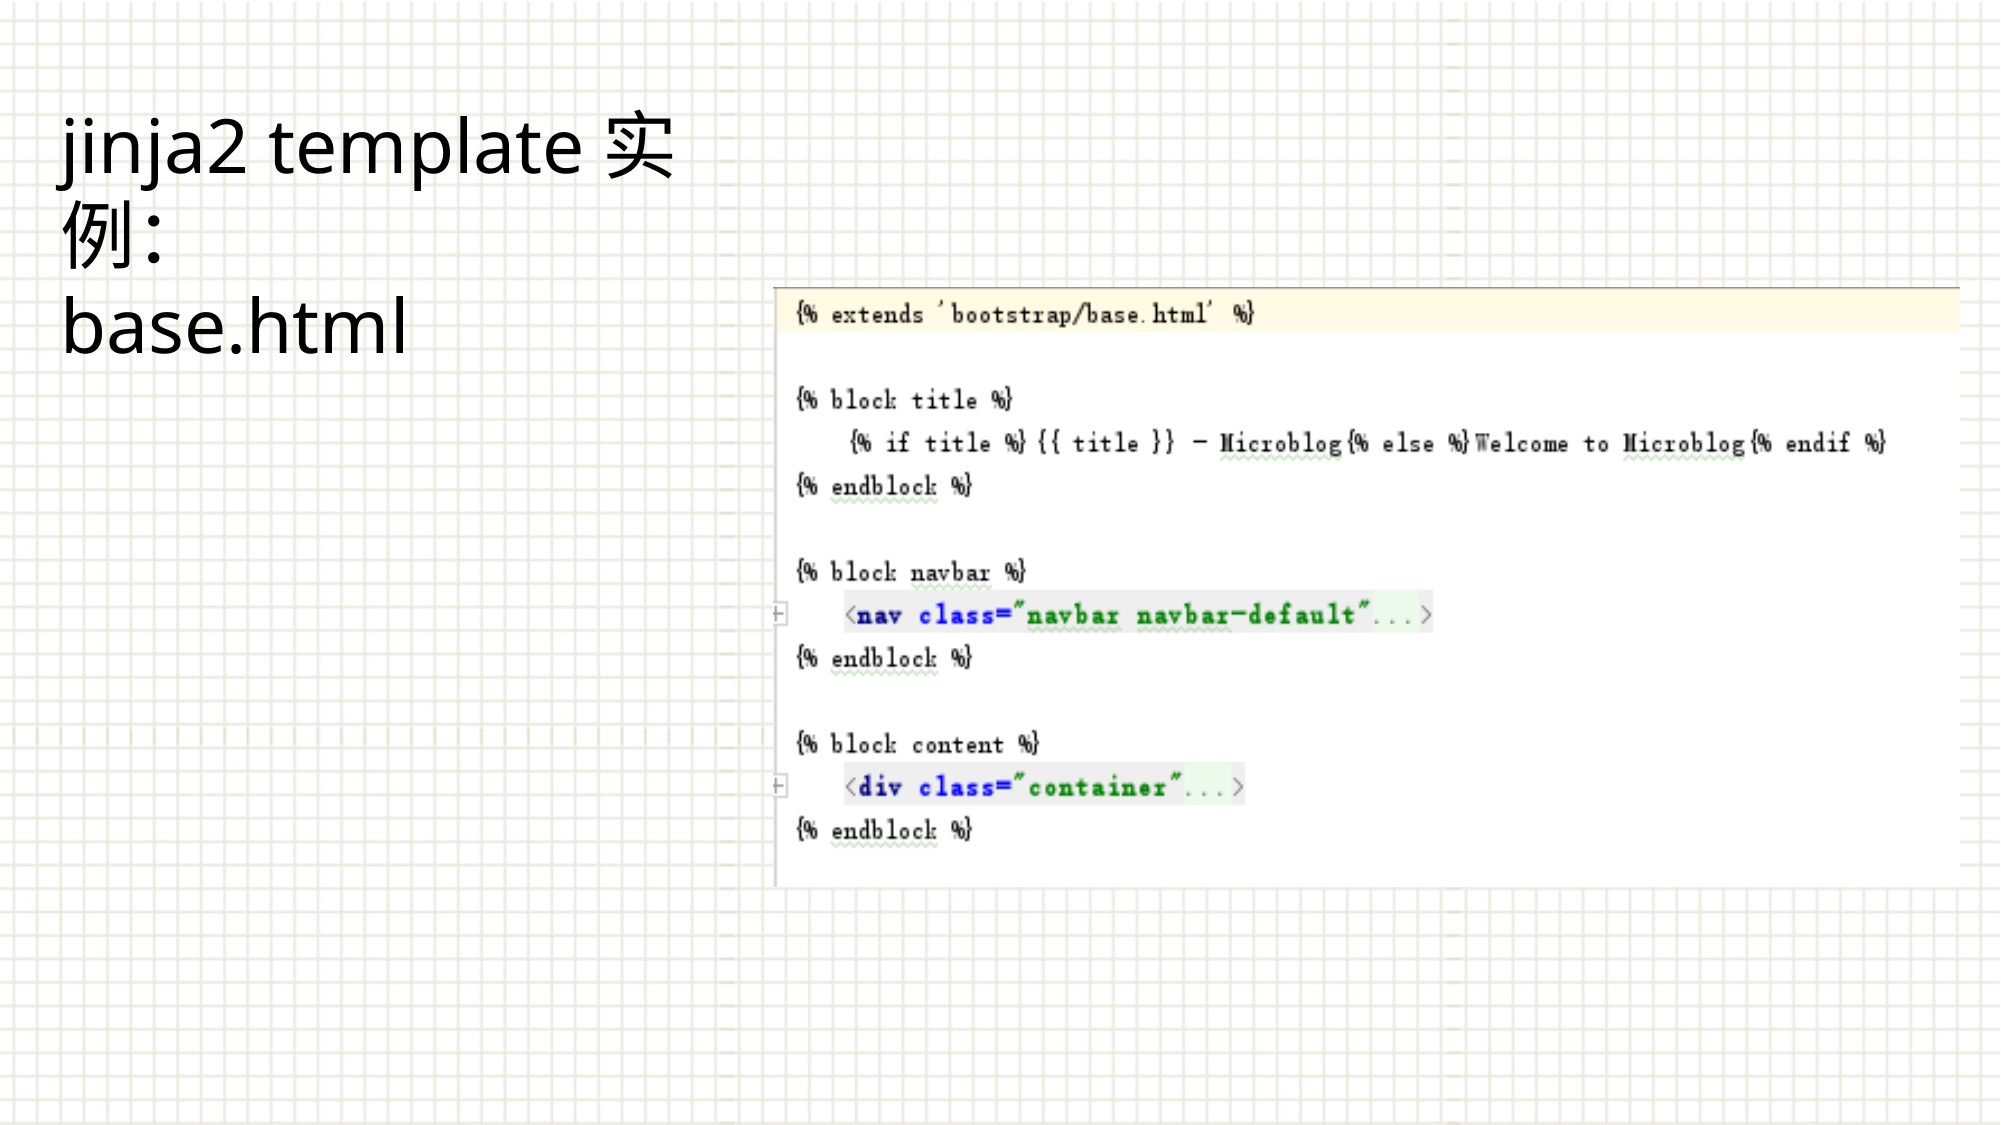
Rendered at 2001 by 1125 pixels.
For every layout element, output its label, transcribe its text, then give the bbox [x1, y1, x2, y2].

picture [0, 0, 2001, 1125]
text_box jinja2 template实例： base.html [45, 90, 792, 376]
